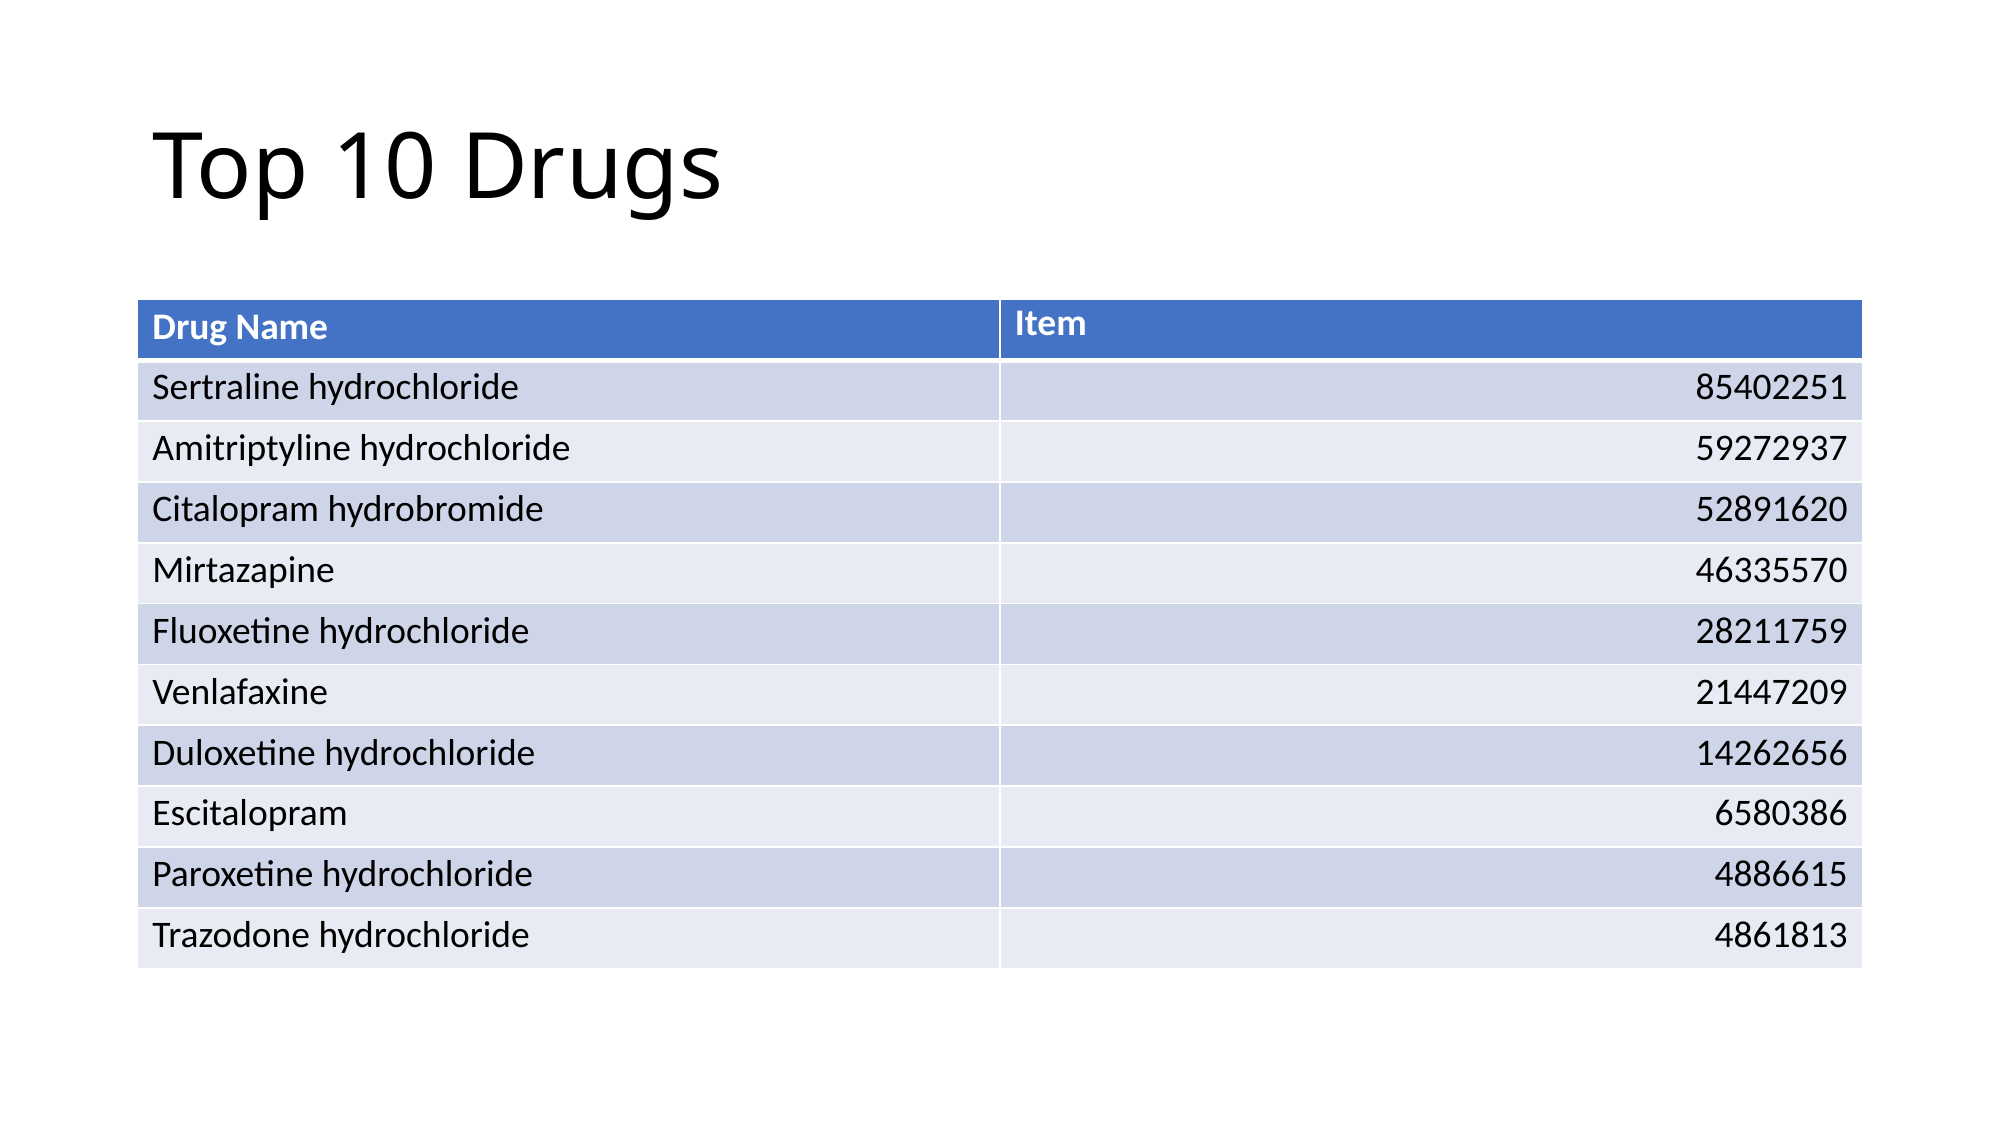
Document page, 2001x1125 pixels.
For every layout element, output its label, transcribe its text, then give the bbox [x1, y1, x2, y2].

table_cell 14262656 [1001, 726, 1862, 785]
table_cell Amitriptyline hydrochloride [138, 422, 999, 481]
table_cell Sertraline hydrochloride [138, 363, 999, 420]
title Top 10 Drugs [137, 59, 1863, 278]
table_cell 46335570 [1001, 544, 1862, 603]
table_cell Venlafaxine [138, 665, 999, 724]
table_cell 4861813 [1001, 909, 1862, 968]
table_cell Fluoxetine hydrochloride [138, 604, 999, 664]
table_cell Escitalopram [138, 787, 999, 846]
table_cell Duloxetine hydrochloride [138, 726, 999, 785]
table_cell 85402251 [1001, 363, 1862, 420]
table_header Drug Name [138, 300, 999, 358]
table_header Item [1001, 300, 1862, 358]
table_cell 59272937 [1001, 422, 1862, 481]
table_cell Paroxetine hydrochloride [138, 848, 999, 907]
table_cell 6580386 [1001, 787, 1862, 846]
table_cell 52891620 [1001, 483, 1862, 542]
table_cell Mirtazapine [138, 544, 999, 603]
table_cell Trazodone hydrochloride [138, 909, 999, 968]
table_cell 4886615 [1001, 848, 1862, 907]
table_cell 28211759 [1001, 604, 1862, 664]
table_cell 21447209 [1001, 665, 1862, 724]
table_cell Citalopram hydrobromide [138, 483, 999, 542]
